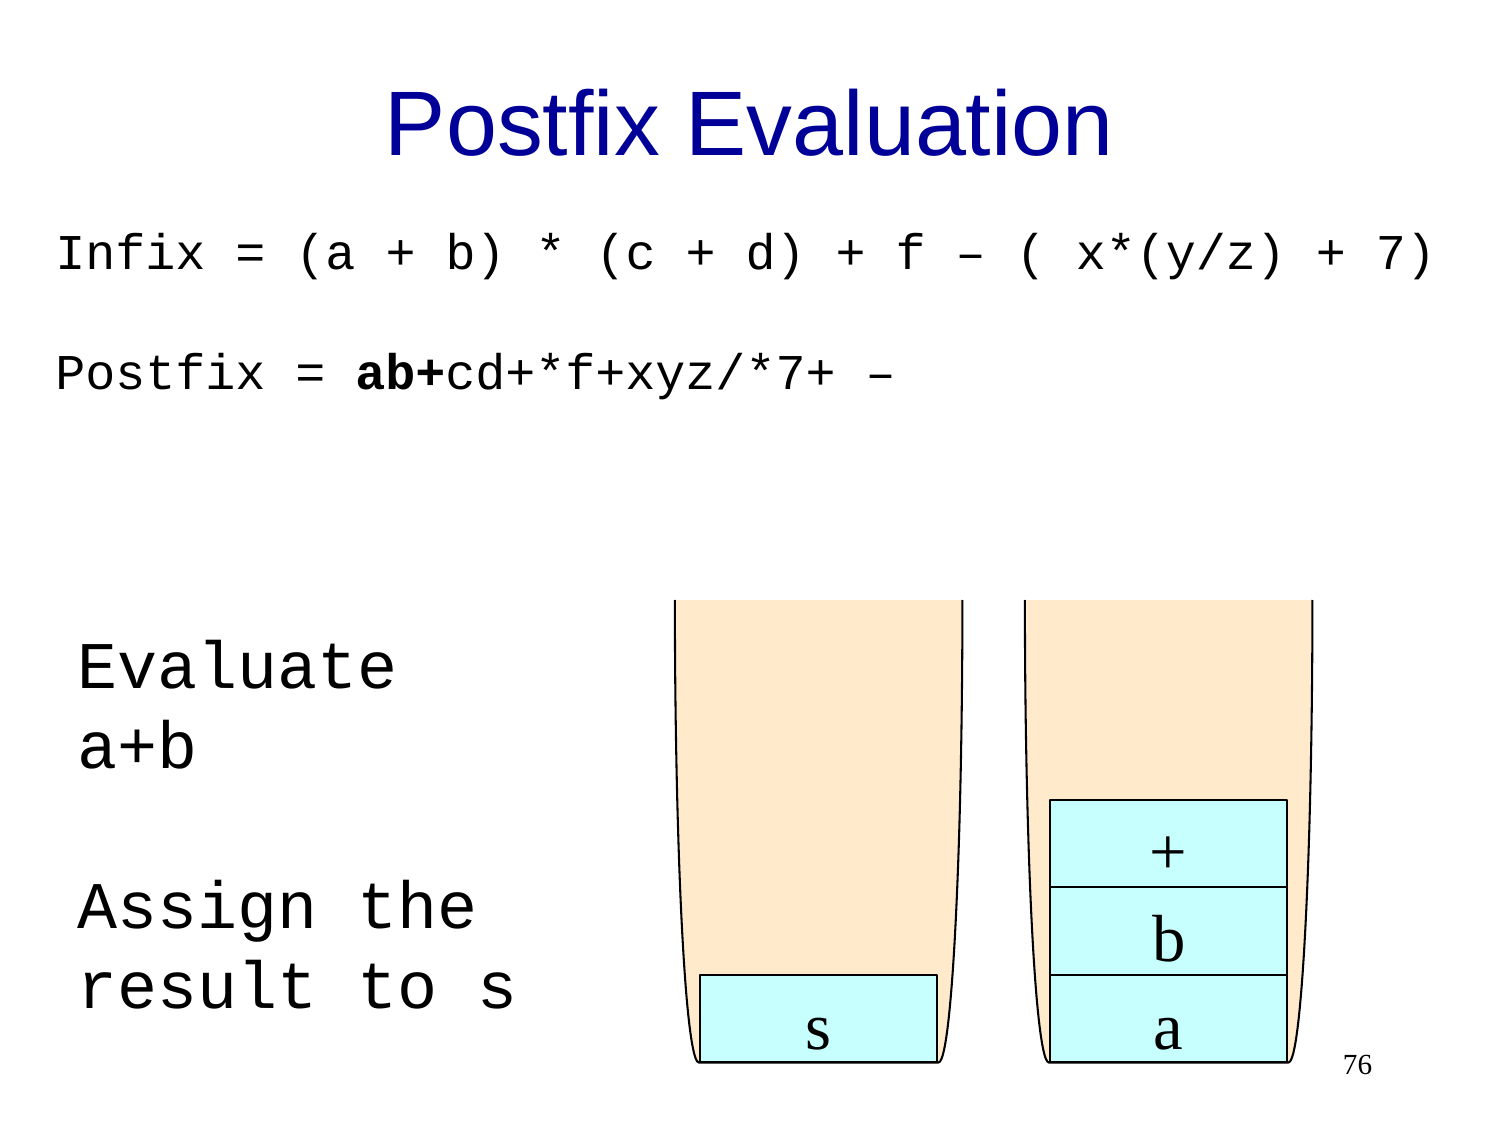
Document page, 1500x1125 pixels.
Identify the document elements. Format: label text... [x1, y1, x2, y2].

text_box a [1049, 975, 1288, 1063]
text_box [674, 600, 963, 1063]
title Postfix Evaluation [112, 24, 1388, 212]
slide_number 76 [1074, 1025, 1388, 1100]
text_box + [1049, 799, 1288, 888]
text_box Infix = (a + b) * (c + d) + f – ( x*(y/z) + 7) Postfix = ab+cd+*f+xyz/*7+ – [31, 212, 1469, 408]
text_box s [699, 974, 938, 1063]
text_box [1024, 600, 1313, 1063]
text_box b [1049, 888, 1288, 975]
text_box Evaluate a+b Assign the result to s [62, 614, 588, 1029]
